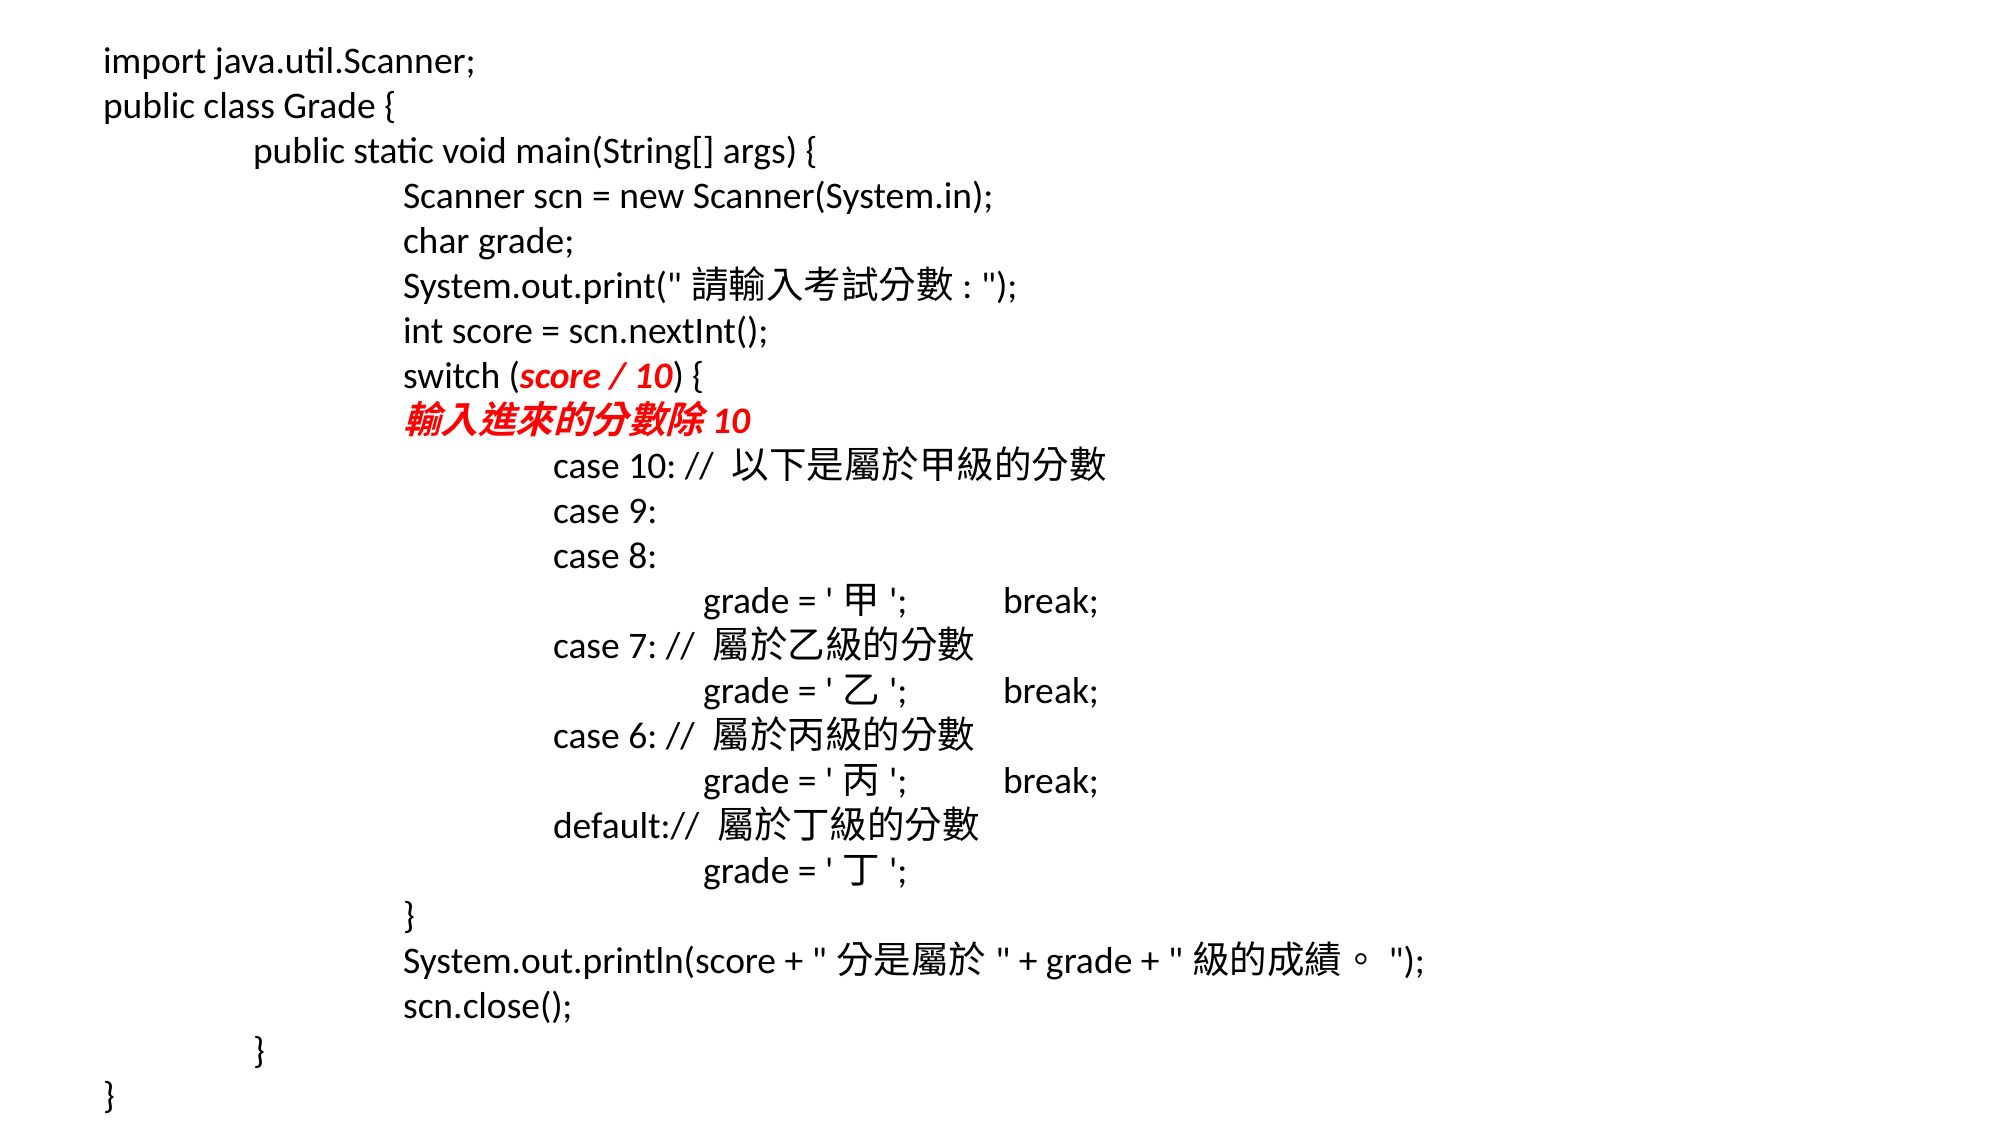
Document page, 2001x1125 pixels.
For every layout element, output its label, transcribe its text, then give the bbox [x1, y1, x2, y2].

text_box import java.util.Scanner; public class Grade { public static void main(String[] args) { Scanner scn = new Scanner(System.in); char grade; System.out.print("請輸入考試分數: "); int score = scn.nextInt(); switch (score / 10) { 輸入進來的分數除10 case 10: // 以下是屬於甲級的分數 case 9: case 8: grade = '甲'; break; case 7: // 屬於乙級的分數 grade = '乙'; break; case 6: // 屬於丙級的分數 grade = '丙'; break; default:// 屬於丁級的分數 grade = '丁'; } System.out.println(score + "分是屬於" + grade + "級的成績。"); scn.close(); } } [88, 28, 1965, 1124]
